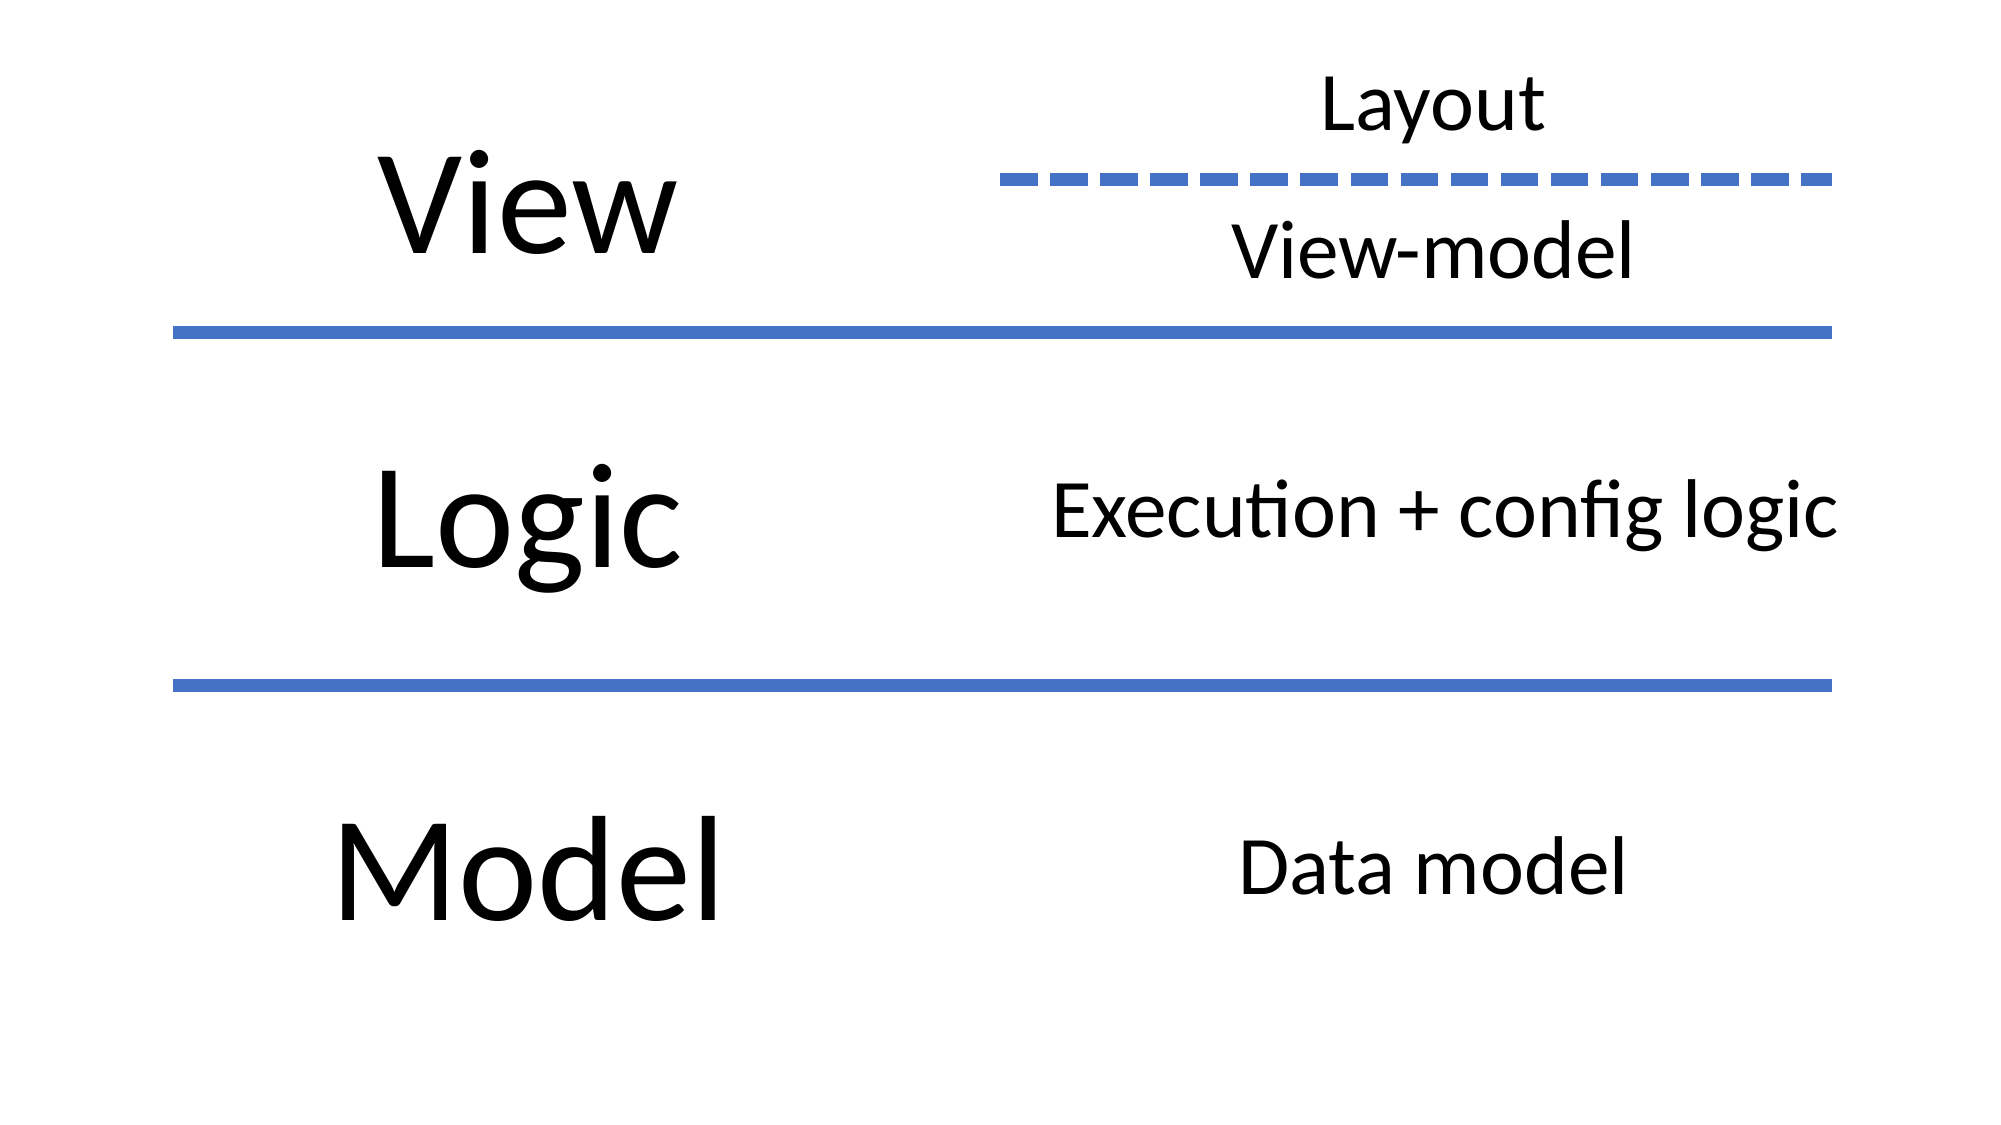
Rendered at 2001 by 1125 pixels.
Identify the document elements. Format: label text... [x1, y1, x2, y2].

text_box Layout [1306, 39, 1562, 155]
text_box View [363, 96, 694, 292]
text_box Execution + config logic [1036, 446, 1855, 562]
text_box Data model [1223, 803, 1644, 919]
text_box View-model [1216, 187, 1652, 303]
text_box Model [315, 763, 741, 958]
text_box Logic [358, 410, 699, 606]
